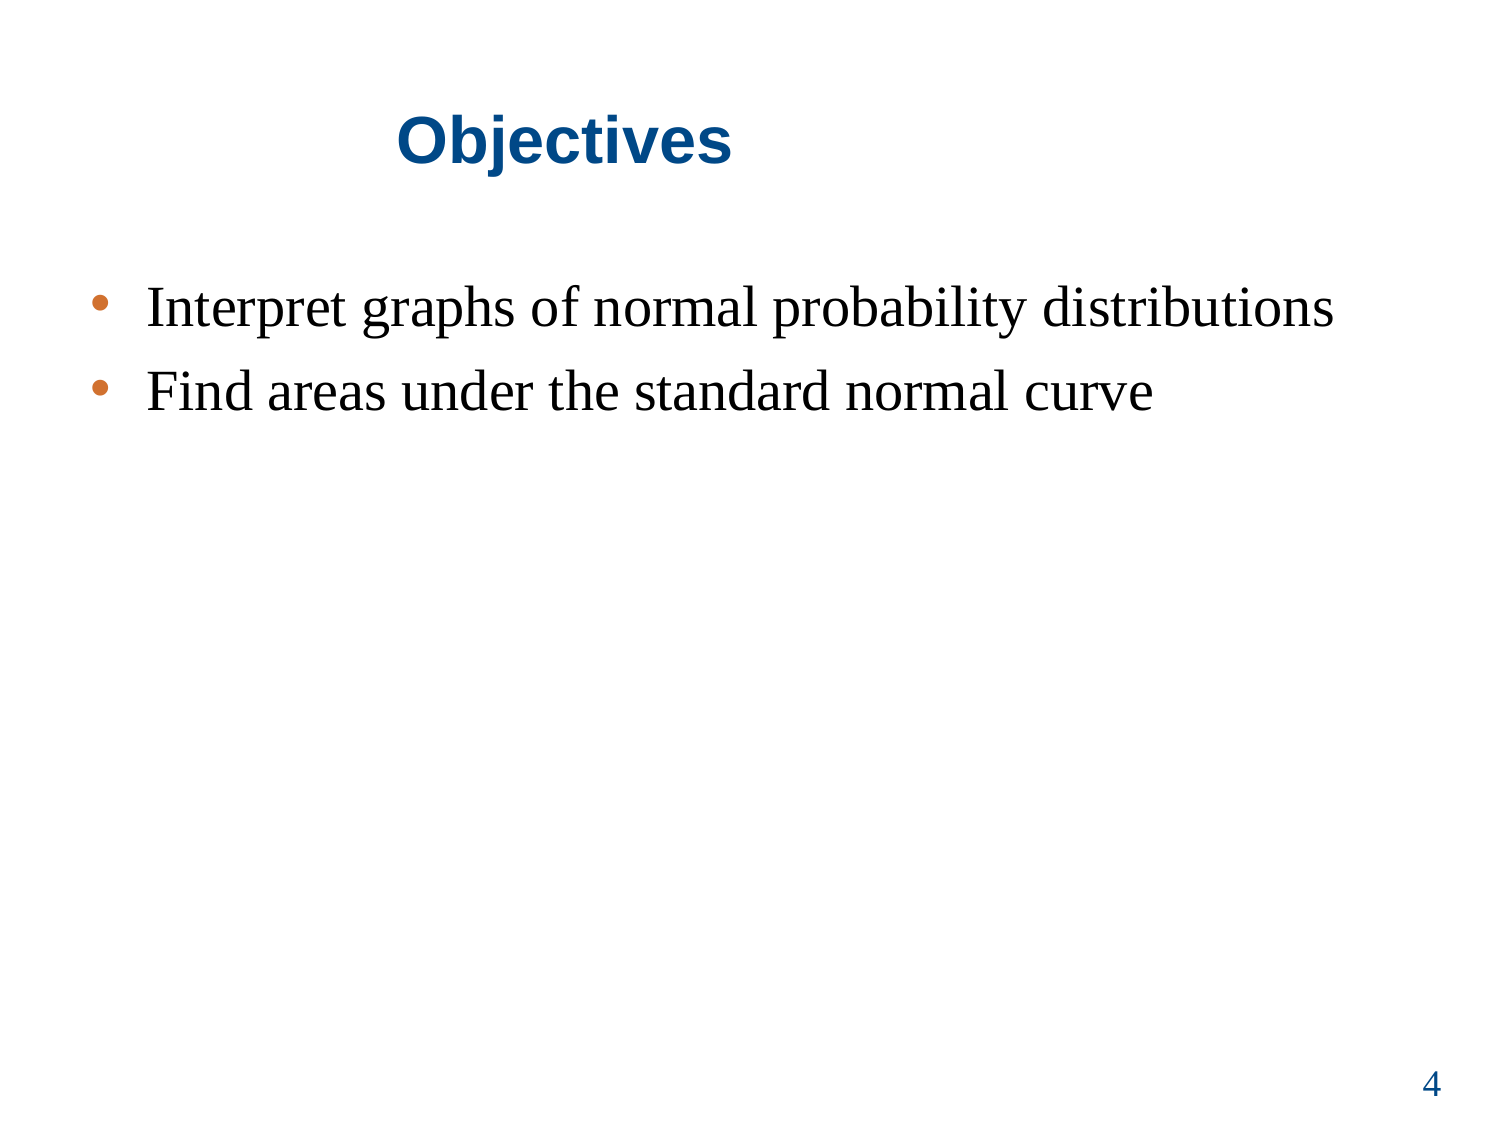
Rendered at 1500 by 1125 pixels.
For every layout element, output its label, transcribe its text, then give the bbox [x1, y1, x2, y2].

text_box Interpret graphs of normal probability distributions Find areas under the standard normal curve [87, 251, 1339, 422]
slide_number 4 [1399, 1061, 1465, 1125]
title Objectives [394, 94, 1106, 251]
